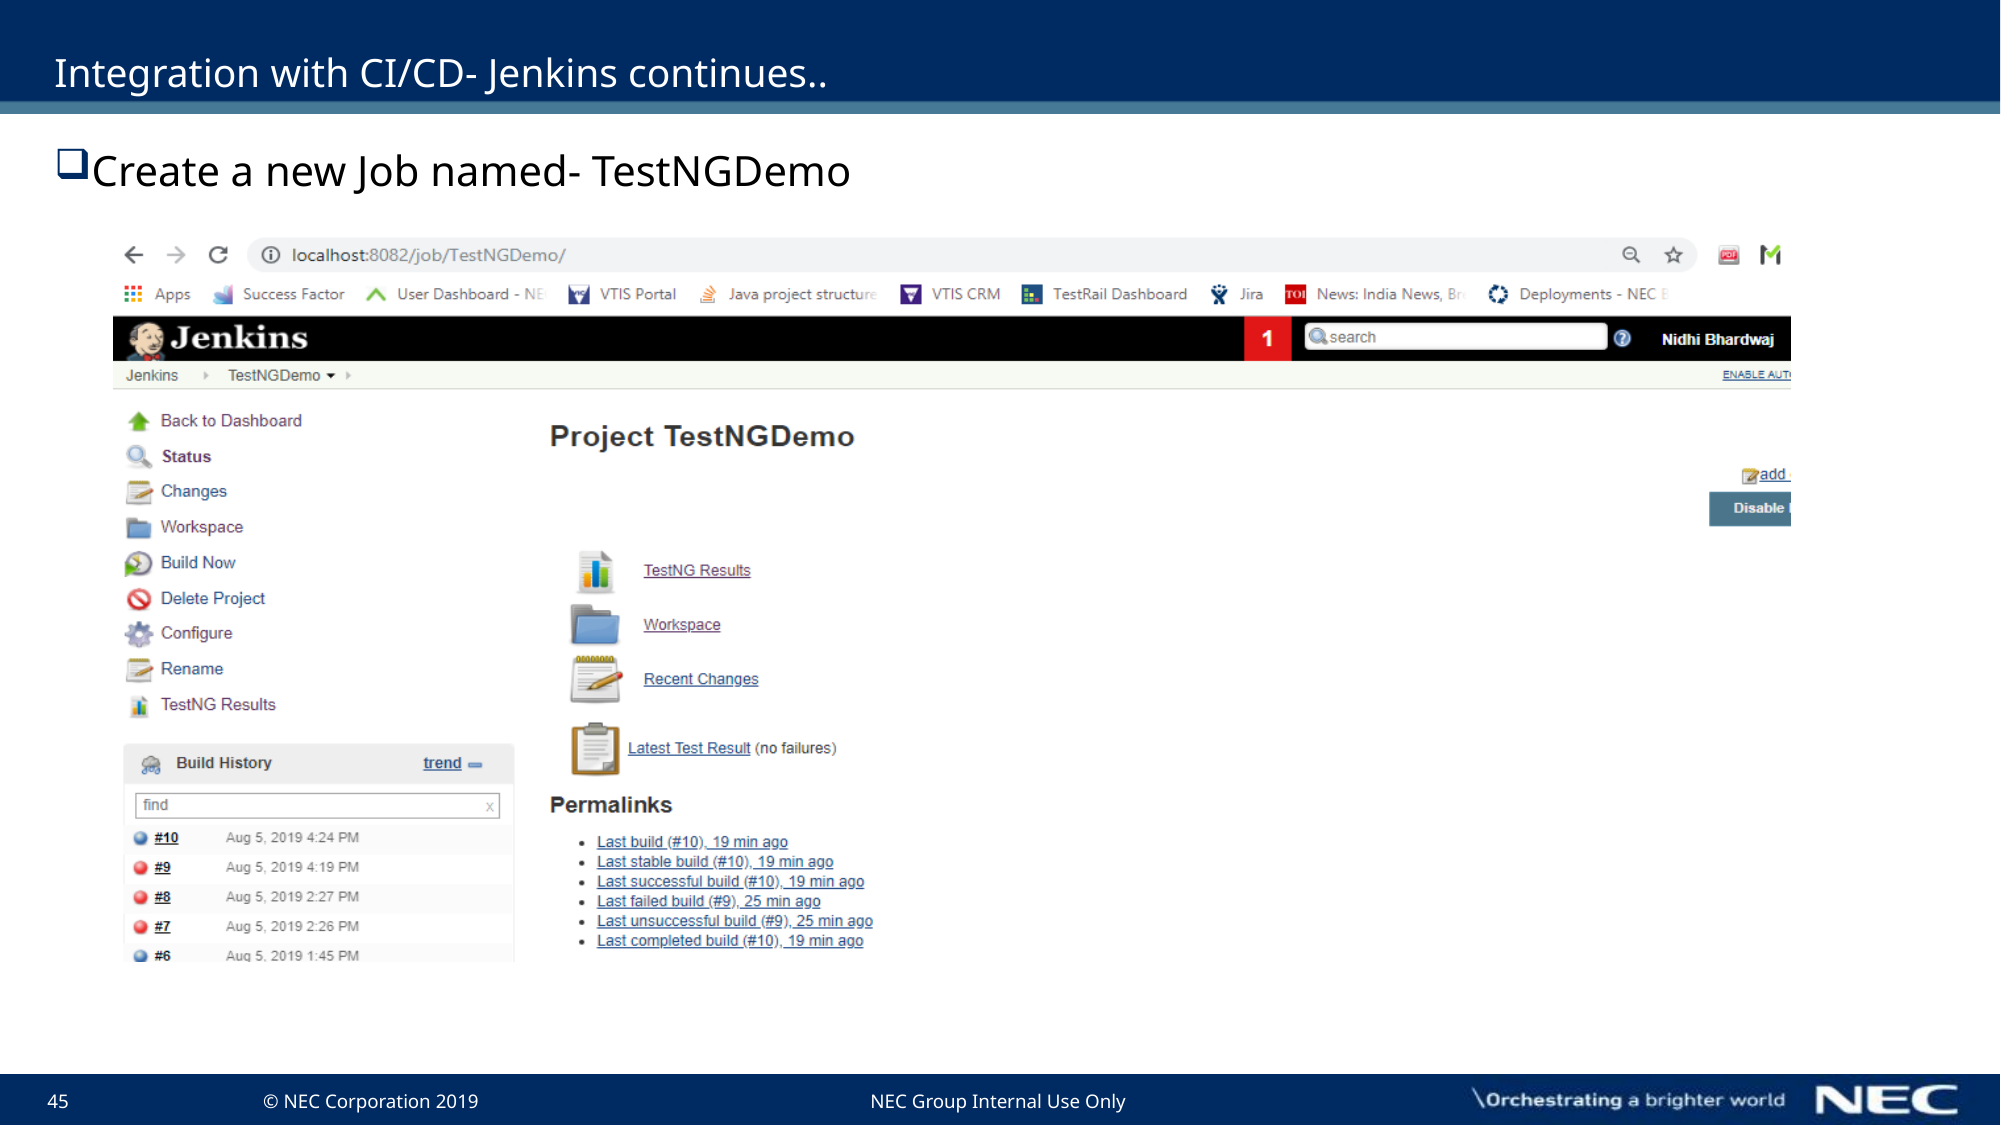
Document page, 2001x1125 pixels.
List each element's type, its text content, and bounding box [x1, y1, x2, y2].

list Create a new Job named- TestNGDemo [39, 137, 1961, 1059]
title Integration with CI/CD- Jenkins continues.. [39, 18, 1961, 96]
picture [0, 0, 2001, 114]
picture [0, 1074, 2000, 1125]
picture [113, 233, 1791, 962]
